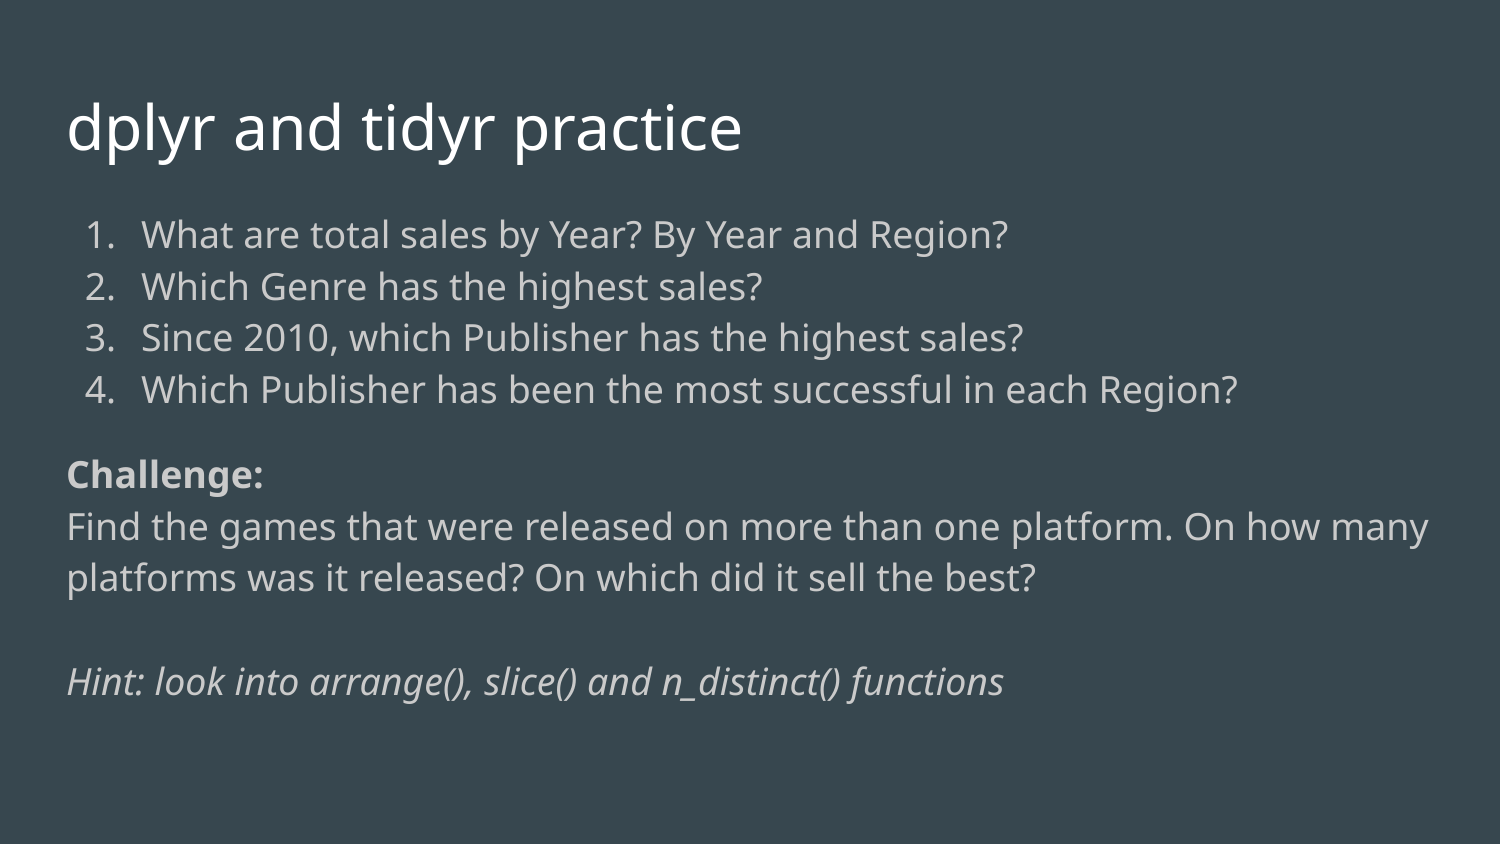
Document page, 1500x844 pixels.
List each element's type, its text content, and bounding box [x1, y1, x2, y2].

list What are total sales by Year? By Year and Region? Which Genre has the highest sales? Since 2010, which Publisher has the highest sales? Which Publisher has been the most successful in each Region? Challenge: Find the games that were released on more than one platform. On how many platforms was it released? On which did it sell the best? Hint: look into arrange(), slice() and n_distinct() functions [51, 189, 1449, 750]
title dplyr and tidyr practice [51, 72, 1449, 167]
